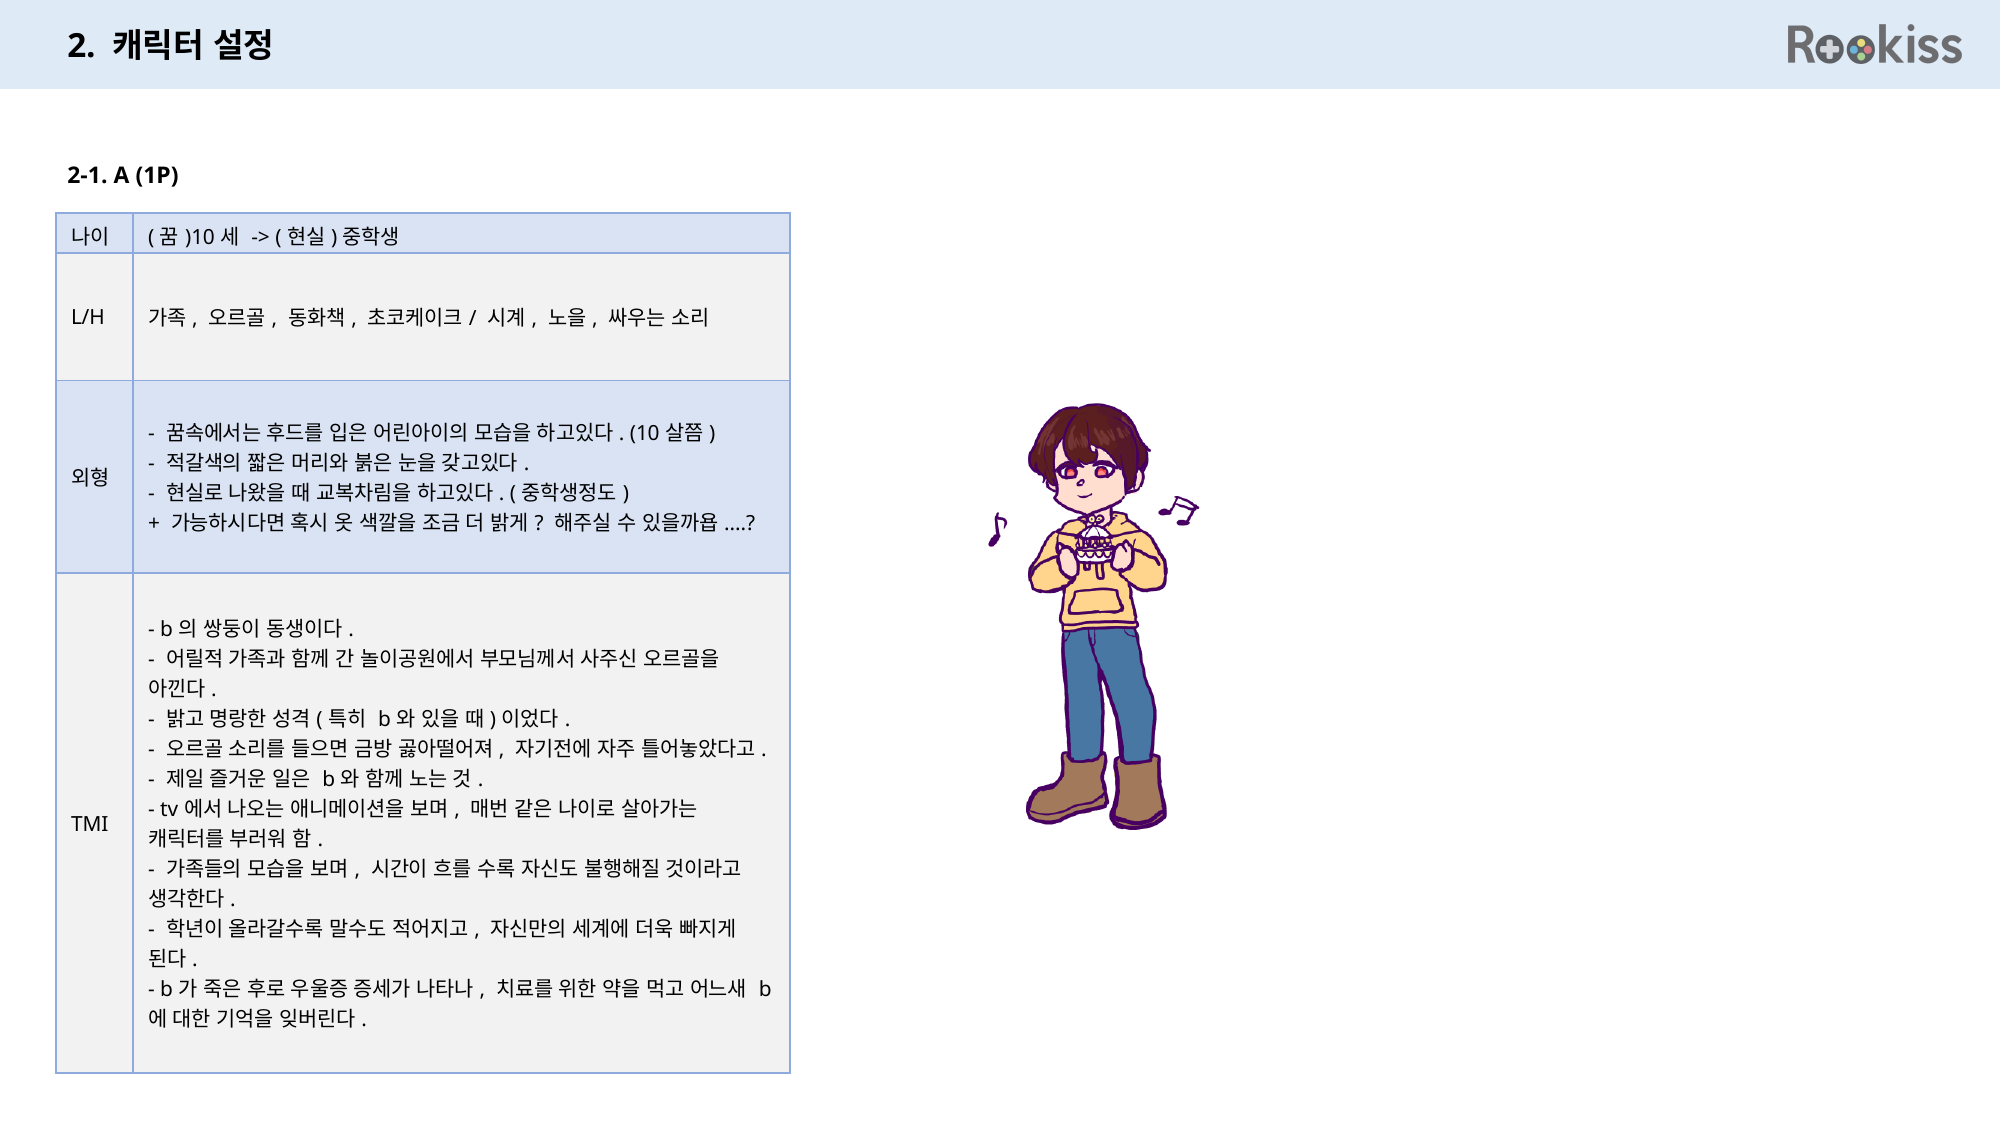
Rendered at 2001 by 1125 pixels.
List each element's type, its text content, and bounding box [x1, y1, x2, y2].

picture [931, 375, 1290, 848]
table_header 나이 [57, 214, 132, 252]
table_cell TMI [57, 574, 132, 1072]
table_header (꿈)10세 -> (현실)중학생 [134, 214, 789, 252]
table_cell 가족, 오르골, 동화책, 초코케이크/ 시계, 노을, 싸우는 소리 [134, 254, 789, 380]
text_box 2-1. A (1P) [52, 152, 369, 196]
table_cell - b의 쌍둥이 동생이다. - 어릴적 가족과 함께 간 놀이공원에서 부모님께서 사주신 오르골을 아낀다. - 밝고 명랑한 성격(특히 b와 있을 때)이었다. - 오르골 소리를 들으면 금방 곯아떨어져, 자기전에 자주 틀어놓았다고. - 제일 즐거운 일은 b와 함께 노는 것. - tv에서 나오는 애니메이션을 보며, 매번 같은 나이로 살아가는 캐릭터를 부러워 함. - 가족들의 모습을 보며, 시간이 흐를 수록 자신도 불행해질 것이라고 생각한다. - 학년이 올라갈수록 말수도 적어지고, 자신만의 세계에 더욱 빠지게 된다. - b가 죽은 후로 우울증 증세가 나타나, 치료를 위한 약을 먹고 어느새 b에 대한 기억을 잊버린다. [134, 574, 789, 1072]
table_cell L/H [57, 254, 132, 380]
text_box 2. 캐릭터 설정 [52, 17, 369, 72]
picture [1788, 24, 1962, 64]
text_box [0, 0, 2000, 90]
table_cell - 꿈속에서는 후드를 입은 어린아이의 모습을 하고있다. (10살쯤) - 적갈색의 짧은 머리와 붉은 눈을 갖고있다. - 현실로 나왔을 때 교복차림을 하고있다. (중학생정도) + 가능하시다면 혹시 옷 색깔을 조금 더 밝게? 해주실 수 있을까욥....? [134, 381, 789, 572]
table_cell 외형 [57, 381, 132, 572]
